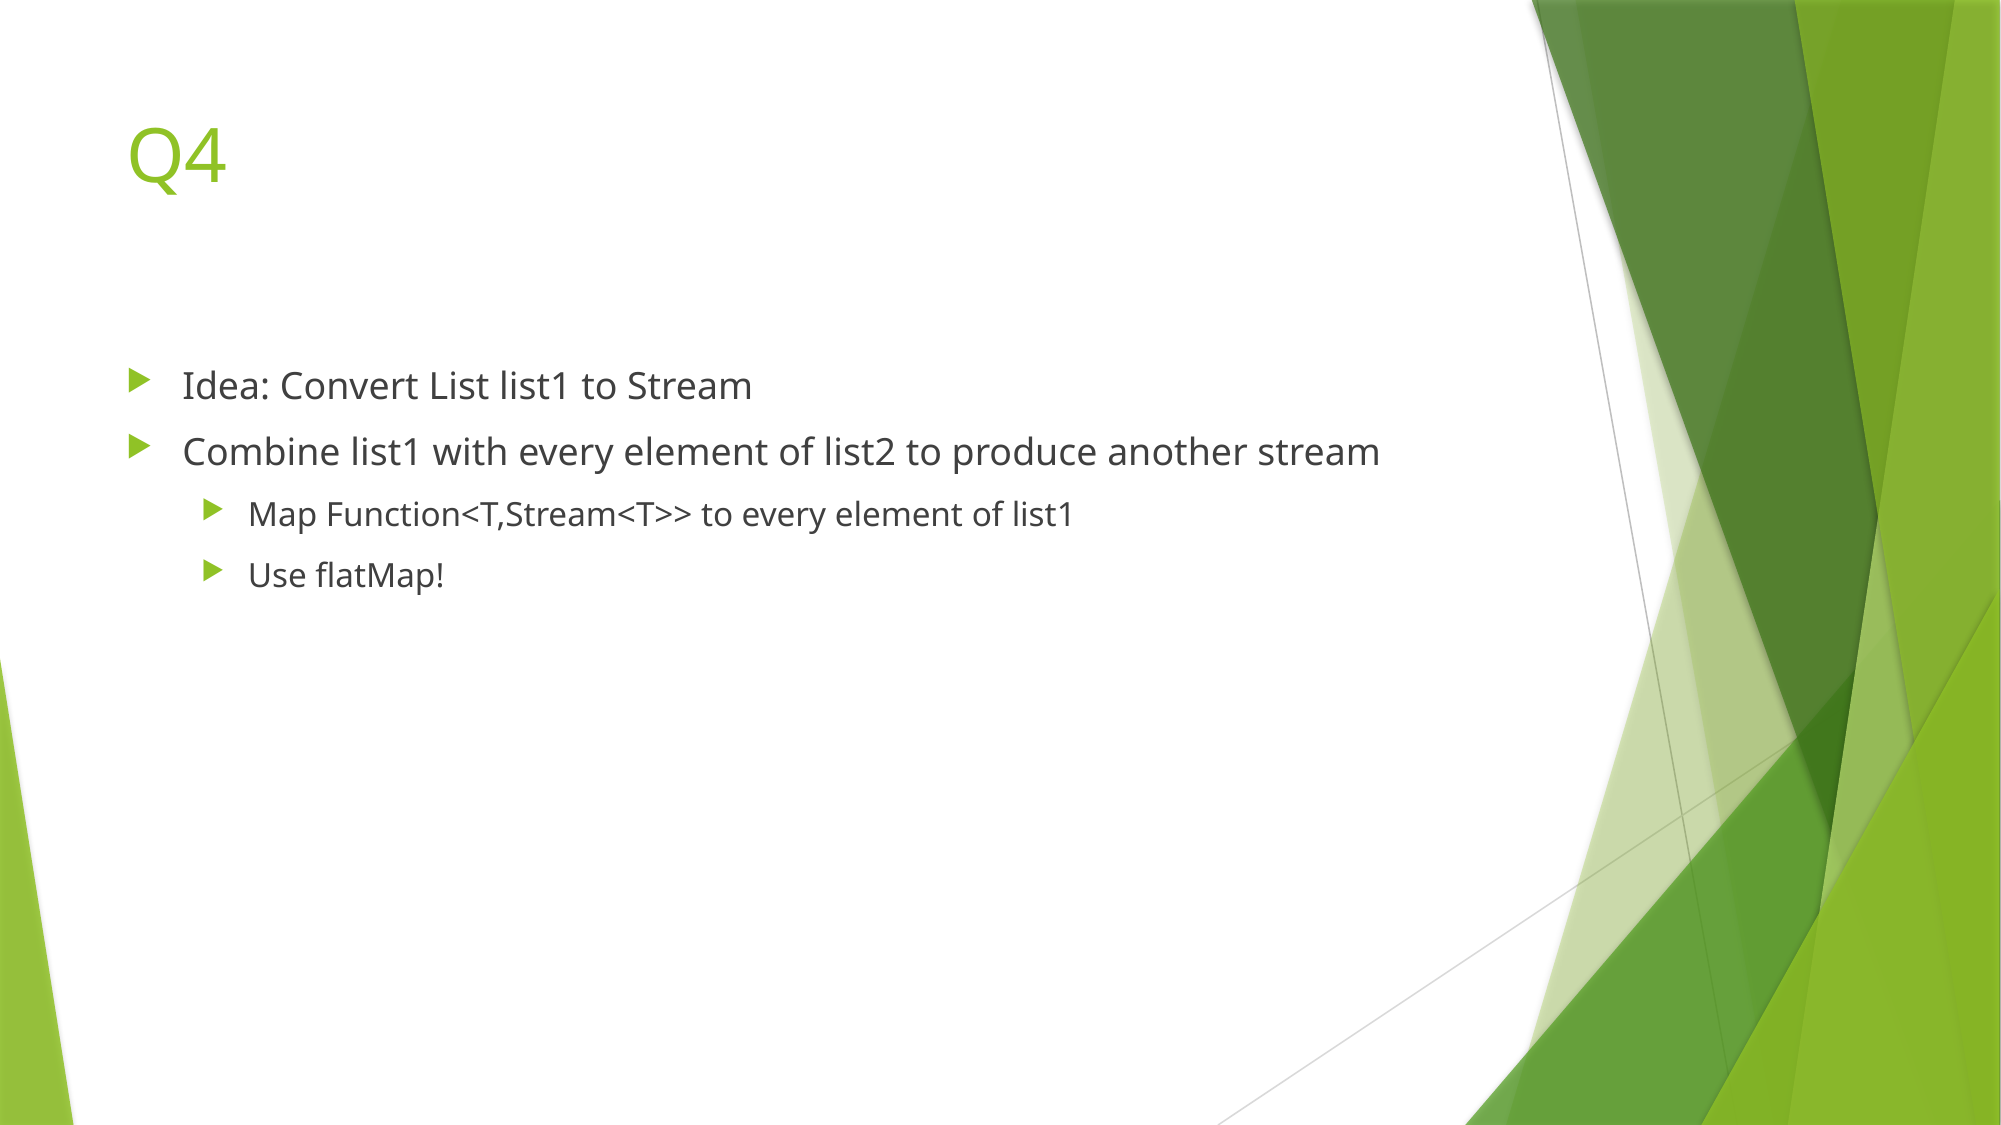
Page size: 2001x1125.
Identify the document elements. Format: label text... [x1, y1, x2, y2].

list Idea: Convert List list1 to Stream Combine list1 with every element of list2 to produce another stream Map Function<T,Stream<T>> to every element of list1 Use flatMap! [111, 354, 1522, 992]
title Q4 [111, 99, 1522, 317]
